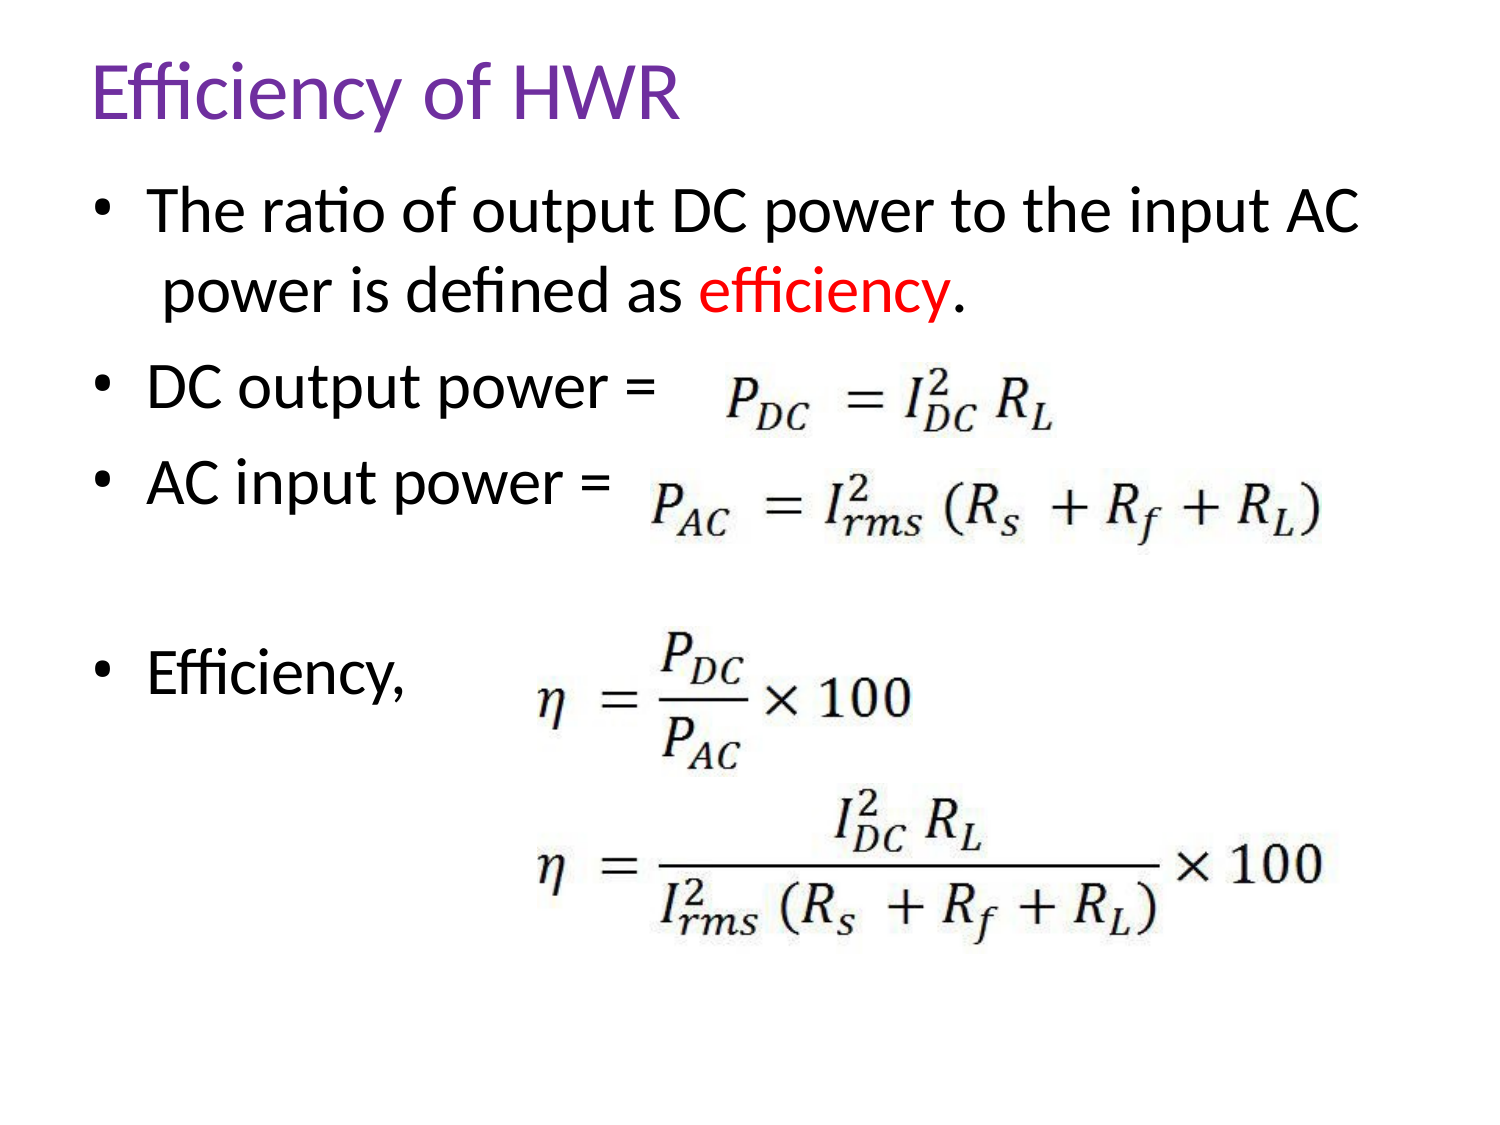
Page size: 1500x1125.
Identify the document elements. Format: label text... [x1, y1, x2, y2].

title Efficiency of HWR [87, 33, 689, 163]
picture [724, 362, 1057, 438]
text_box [537, 626, 1340, 955]
text_box The ratio of output DC power to the input AC power is defined as efficiency. DC output power = AC input power = Efficiency, [87, 163, 1369, 708]
picture [649, 468, 1323, 555]
